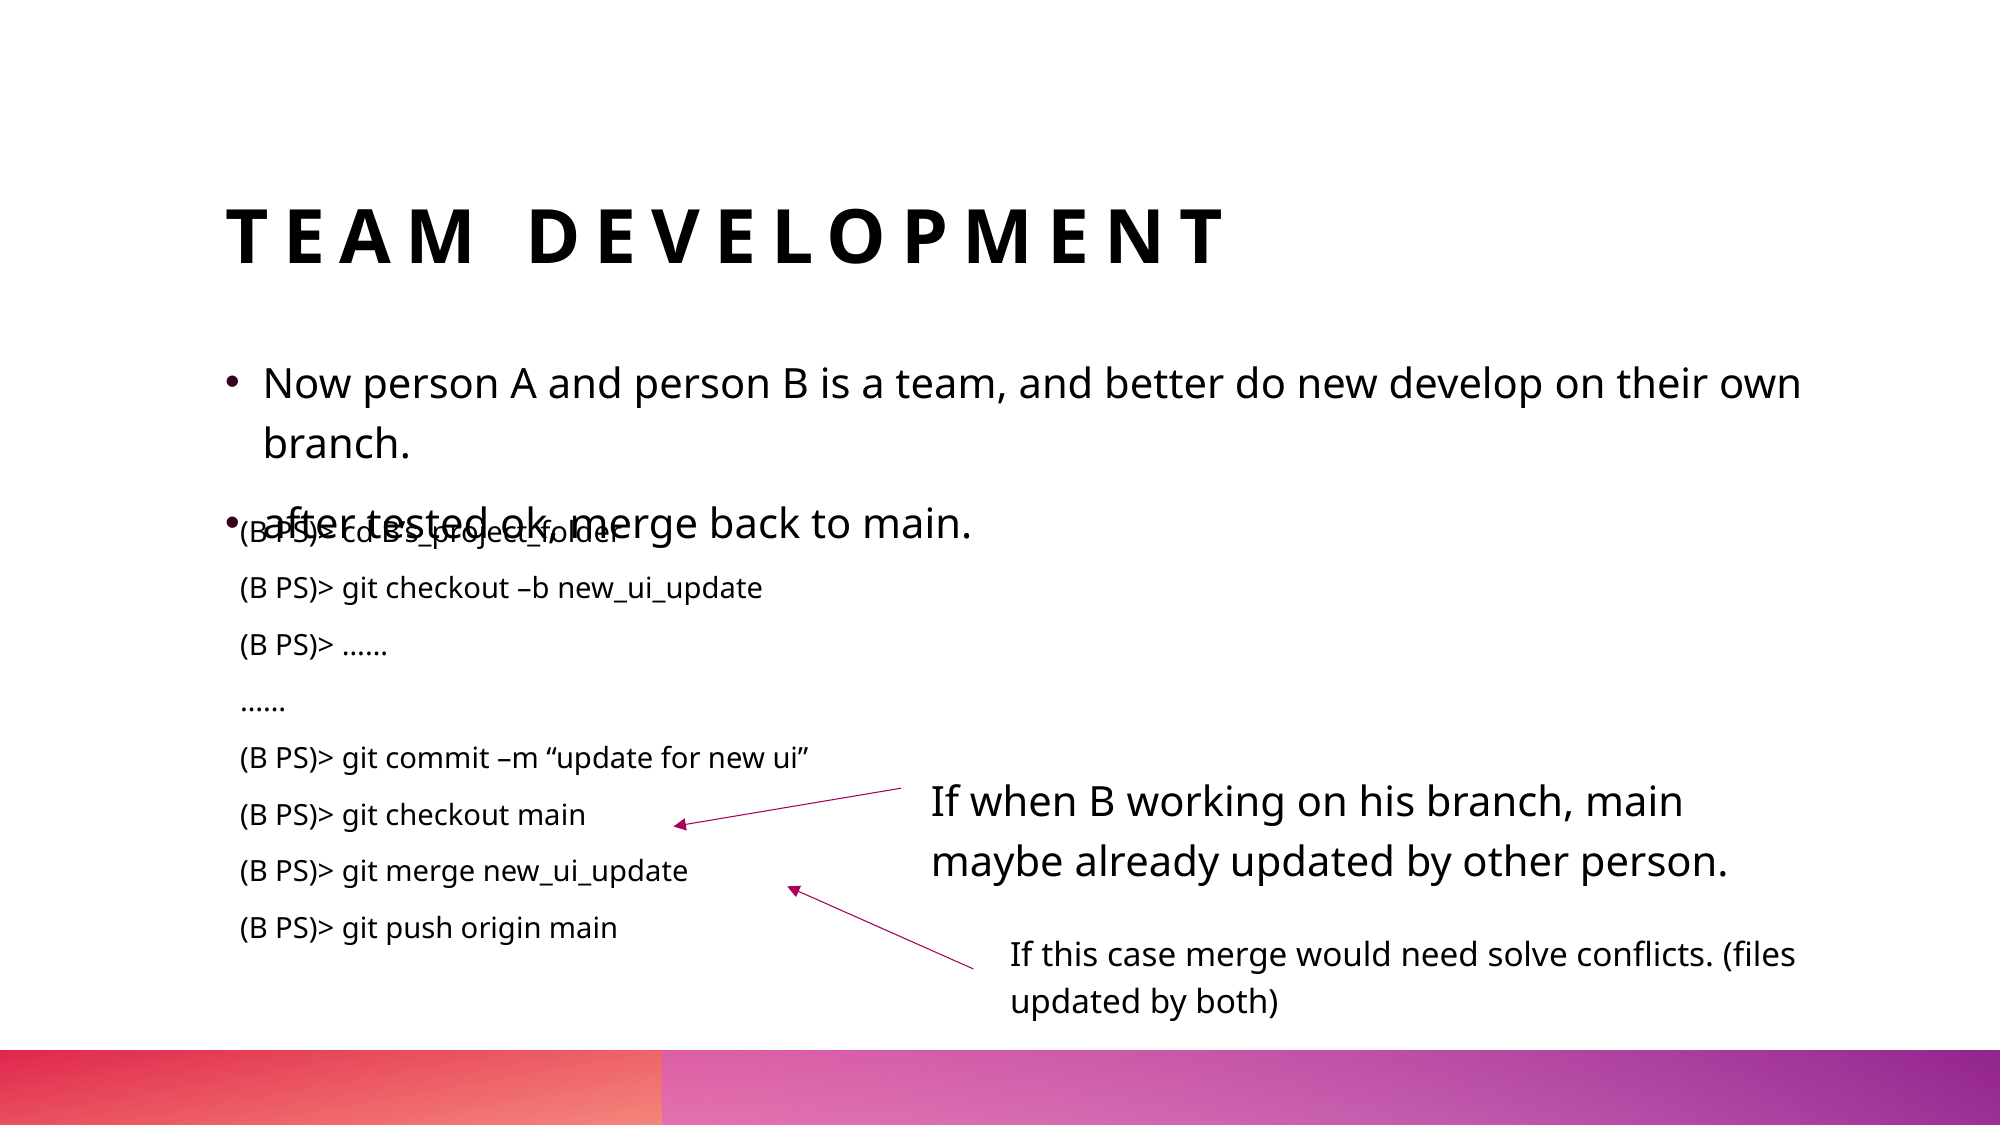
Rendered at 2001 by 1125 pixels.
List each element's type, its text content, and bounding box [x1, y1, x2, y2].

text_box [787, 886, 974, 969]
title Team development [225, 76, 1905, 280]
list Now person A and person B is a team, and better do new develop on their own branch. after tested ok, merge back to main. [225, 346, 1905, 509]
text_box (B PS)> cd B’s_project_folder (B PS)> git checkout –b new_ui_update (B PS)> …… …… (B PS)> git commit –m “update for new ui” (B PS)> git checkout main (B PS)> git merge new_ui_update (B PS)> git push origin main [225, 509, 1905, 985]
text_box If this case merge would need solve conflicts. (files updated by both) [1009, 924, 1869, 1021]
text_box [673, 788, 901, 827]
text_box If when B working on his branch, main maybe already updated by other person. [930, 764, 1790, 910]
